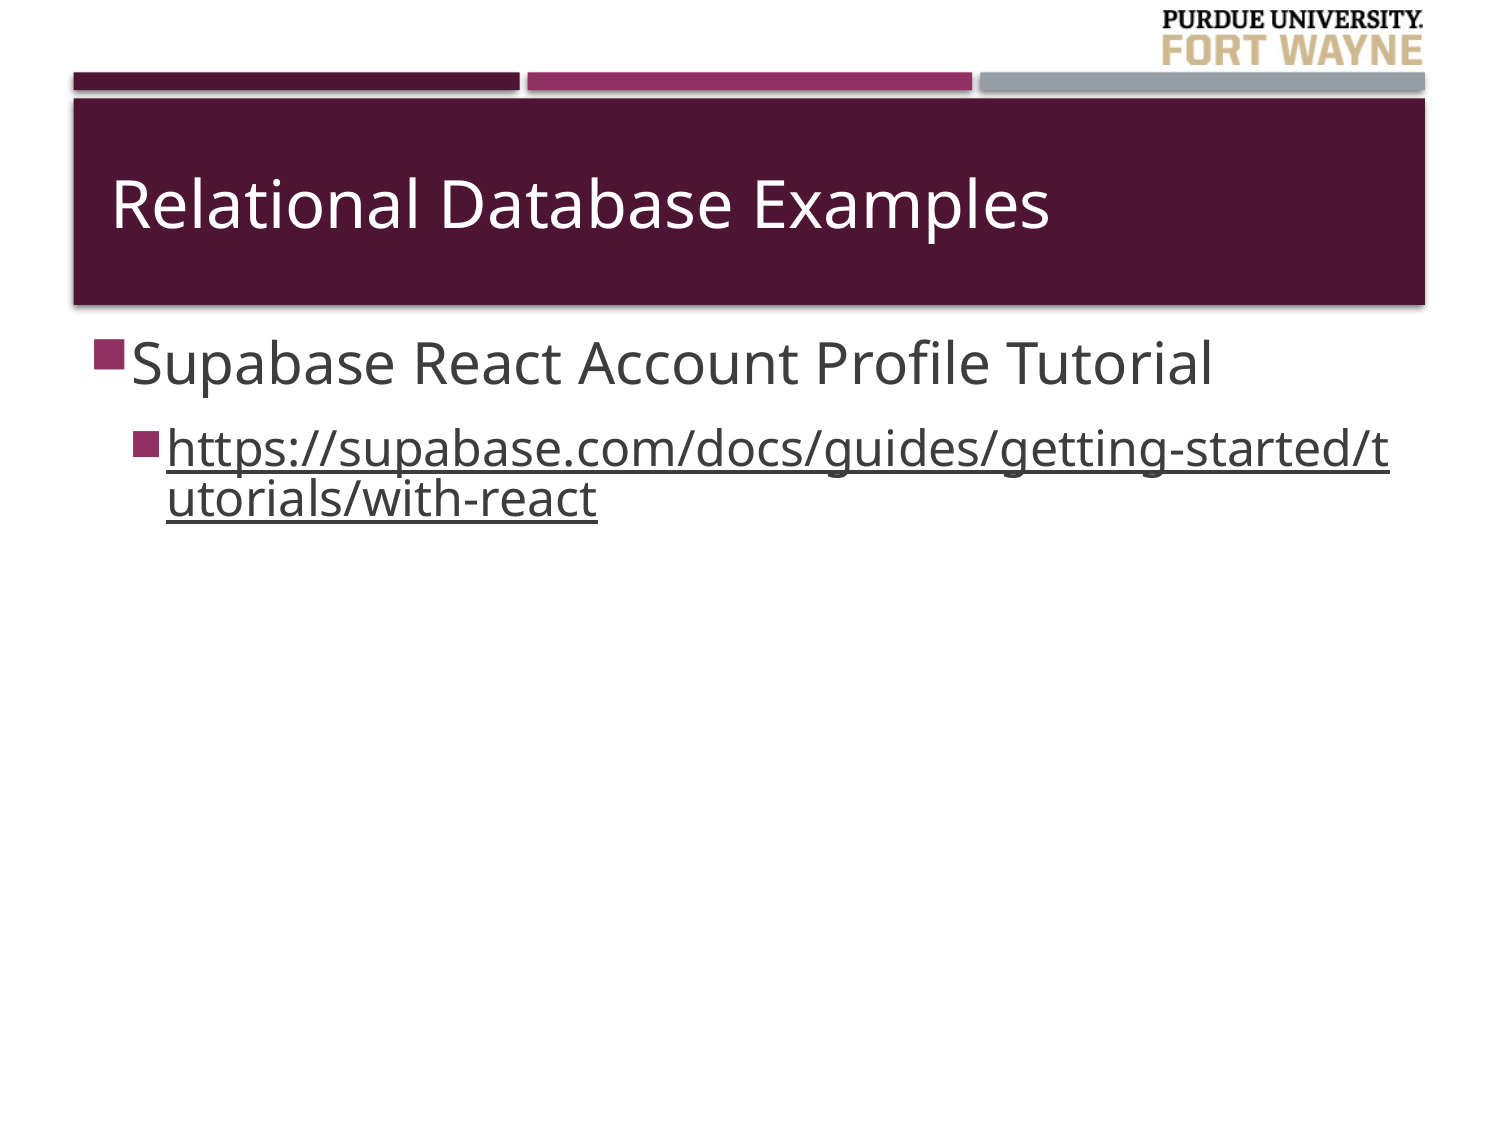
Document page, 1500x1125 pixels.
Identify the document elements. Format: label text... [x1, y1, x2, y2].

title Relational Database Examples [95, 112, 1406, 291]
picture [1162, 10, 1423, 65]
list Supabase React Account Profile Tutorial https://supabase.com/docs/guides/getting-started/tutorials/with-react [73, 319, 1425, 1050]
